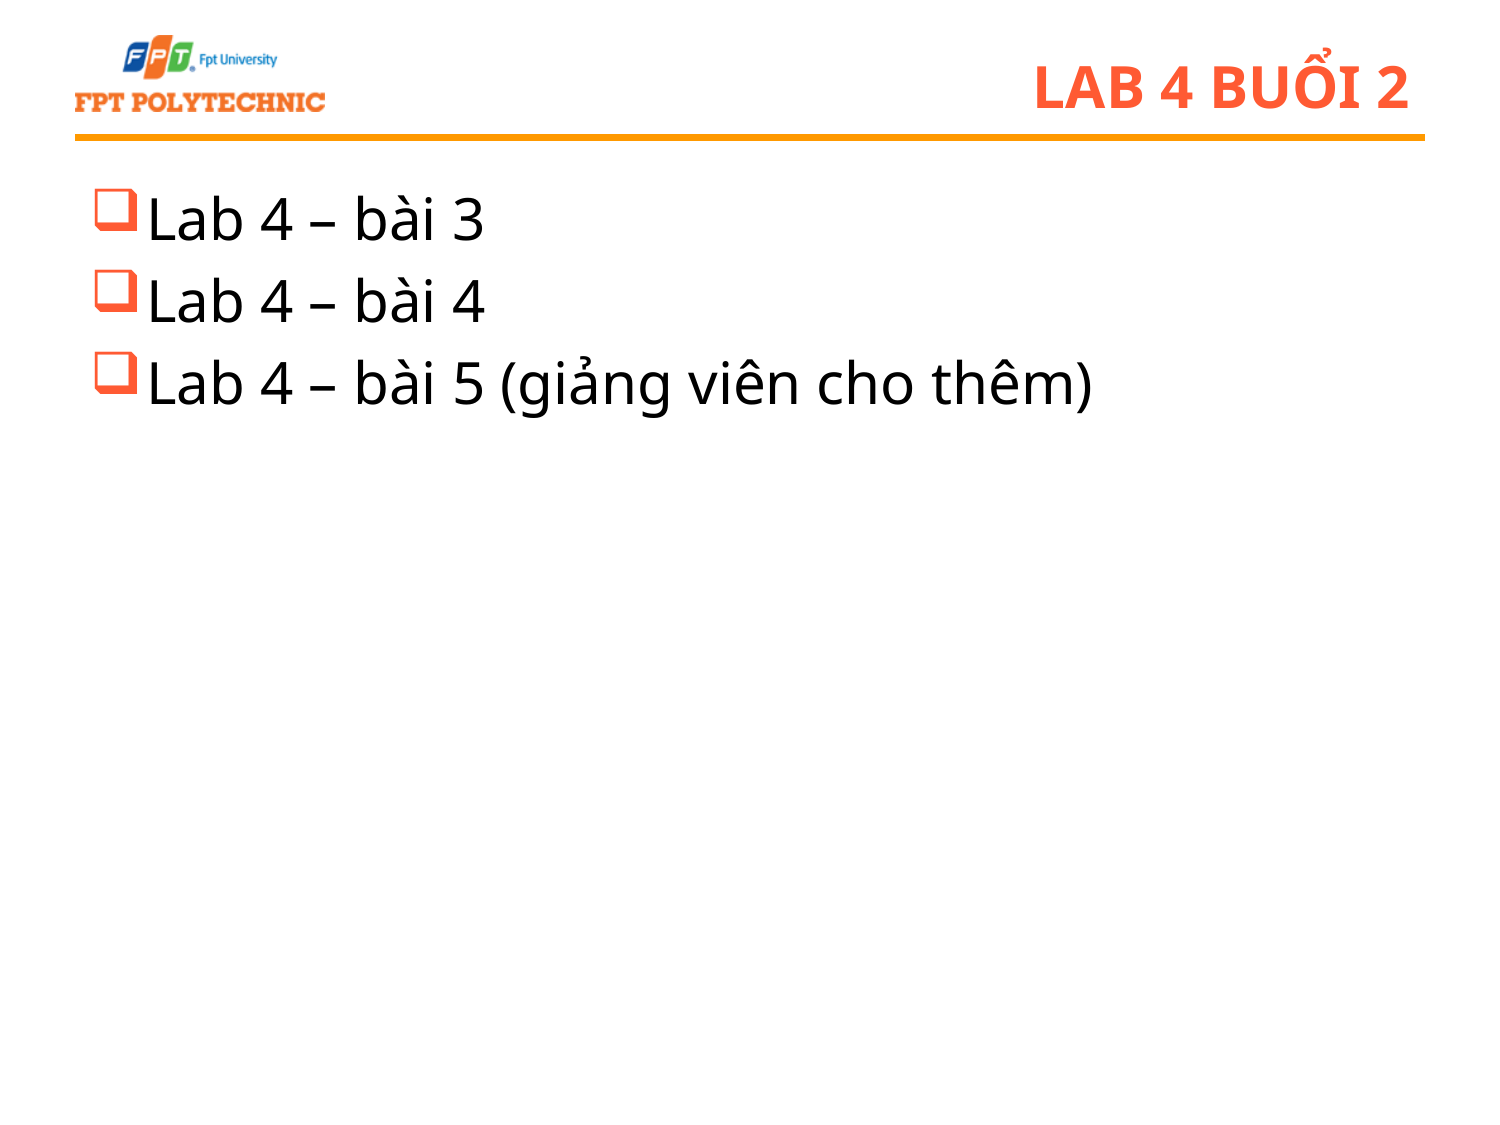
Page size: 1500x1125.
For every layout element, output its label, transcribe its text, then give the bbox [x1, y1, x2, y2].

title Lab 4 buổi 2 [337, 45, 1425, 125]
list Lab 4 – bài 3 Lab 4 – bài 4 Lab 4 – bài 5 (giảng viên cho thêm) [75, 174, 1425, 1038]
picture [75, 35, 325, 112]
